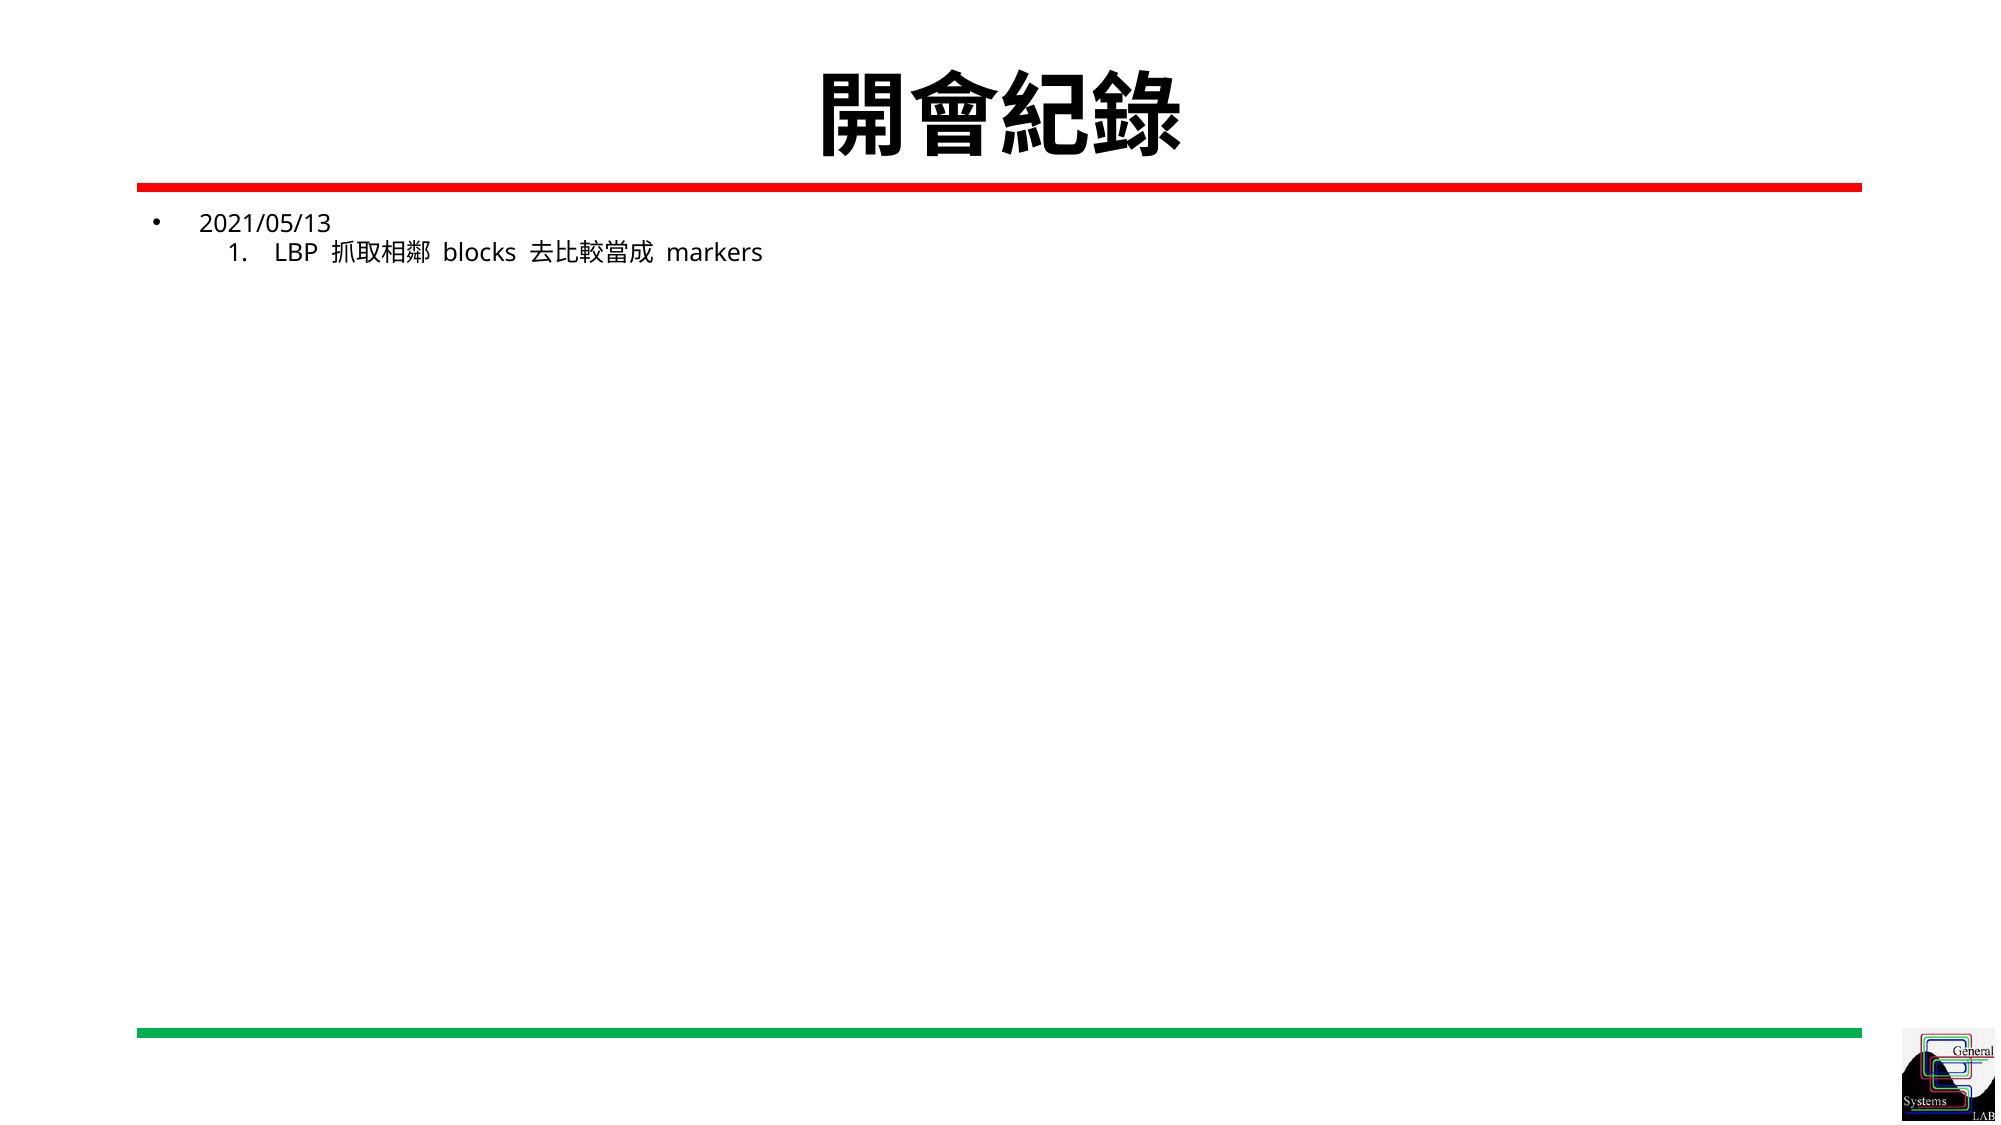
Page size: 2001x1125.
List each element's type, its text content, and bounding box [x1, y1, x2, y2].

picture [1902, 1028, 1995, 1121]
title 開會紀錄 [137, 59, 1863, 178]
text_box 2021/05/13 LBP 抓取相鄰 blocks 去比較當成 markers [137, 199, 1853, 335]
